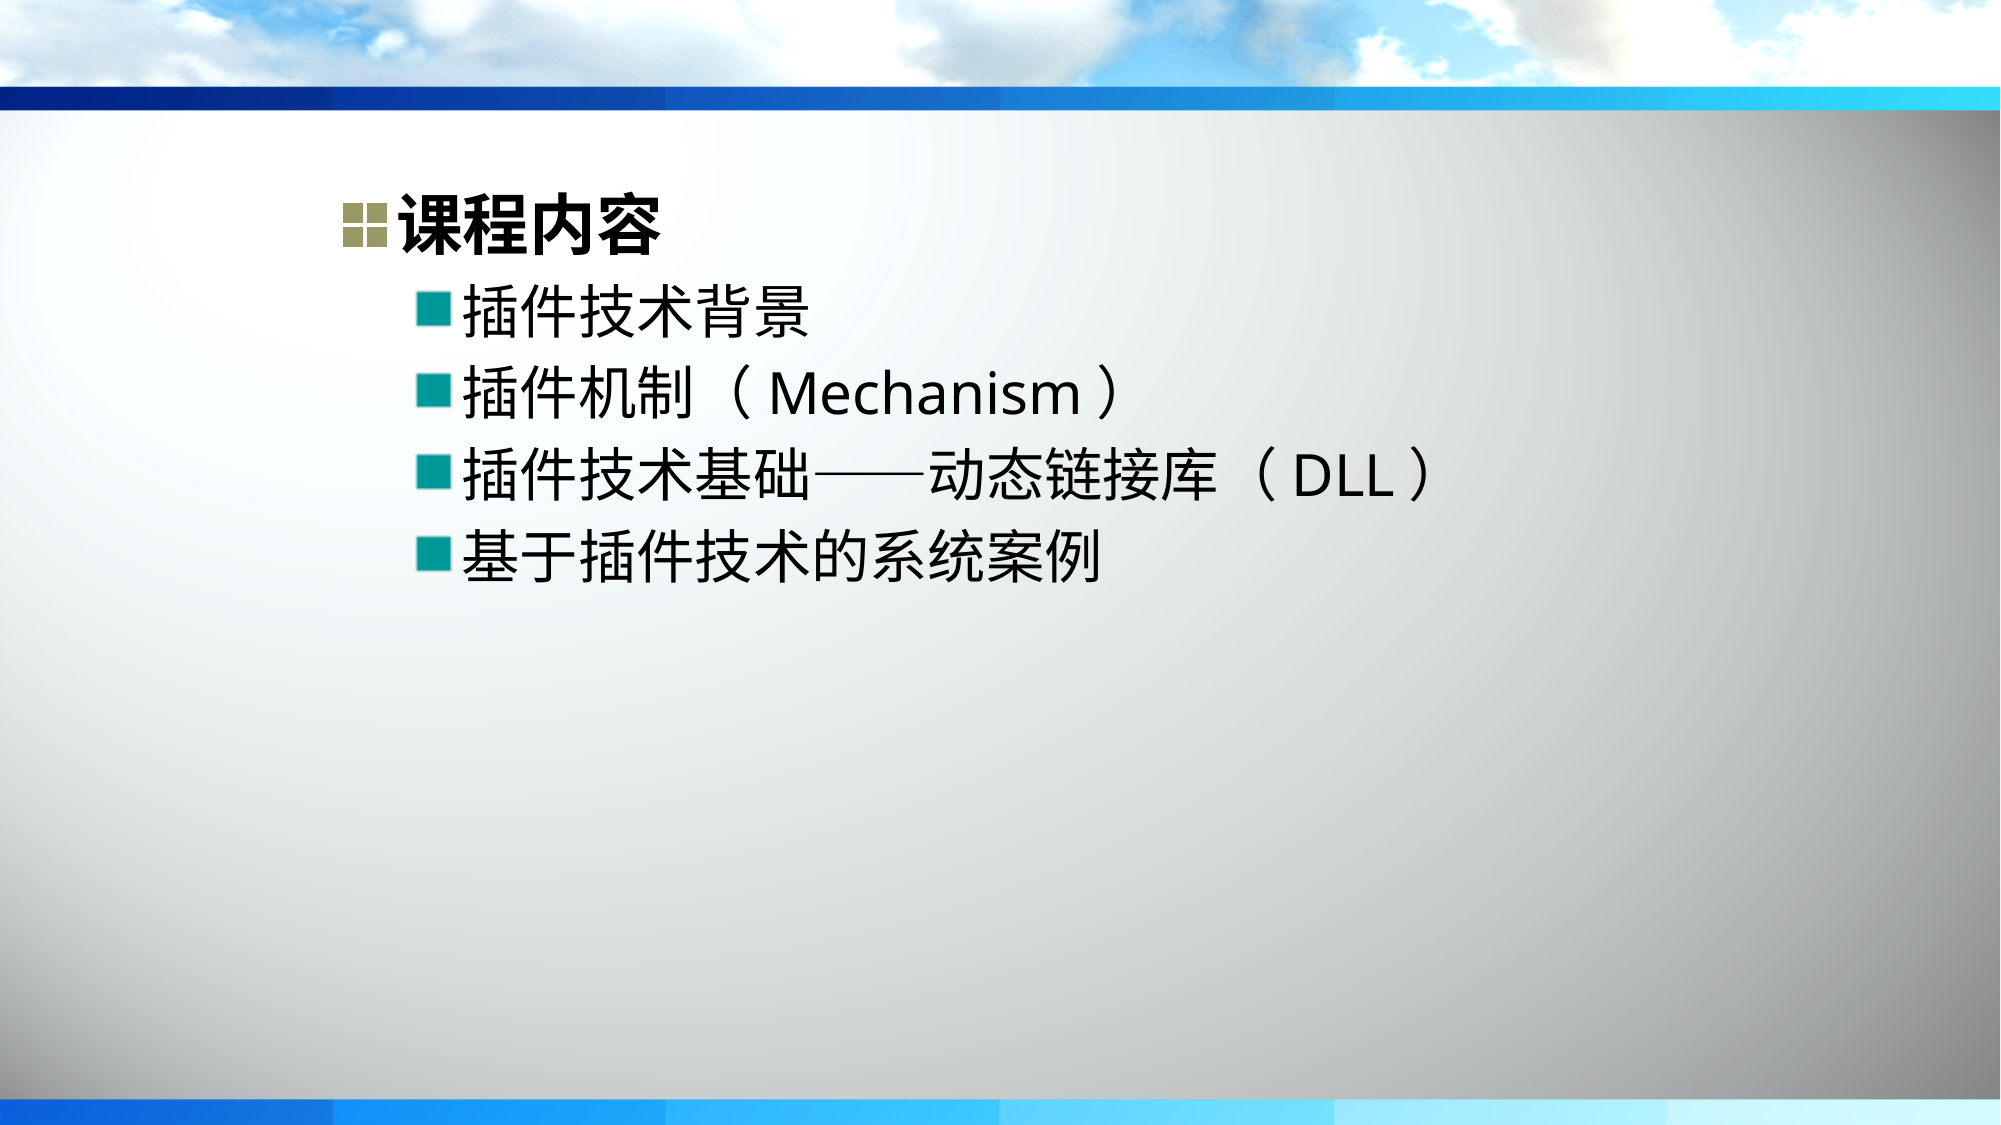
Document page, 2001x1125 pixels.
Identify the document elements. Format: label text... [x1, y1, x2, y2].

picture [0, 0, 2001, 1125]
list 课程内容 插件技术背景 插件机制（Mechanism） 插件技术基础——动态链接库（DLL） 基于插件技术的系统案例 [324, 175, 1668, 1055]
